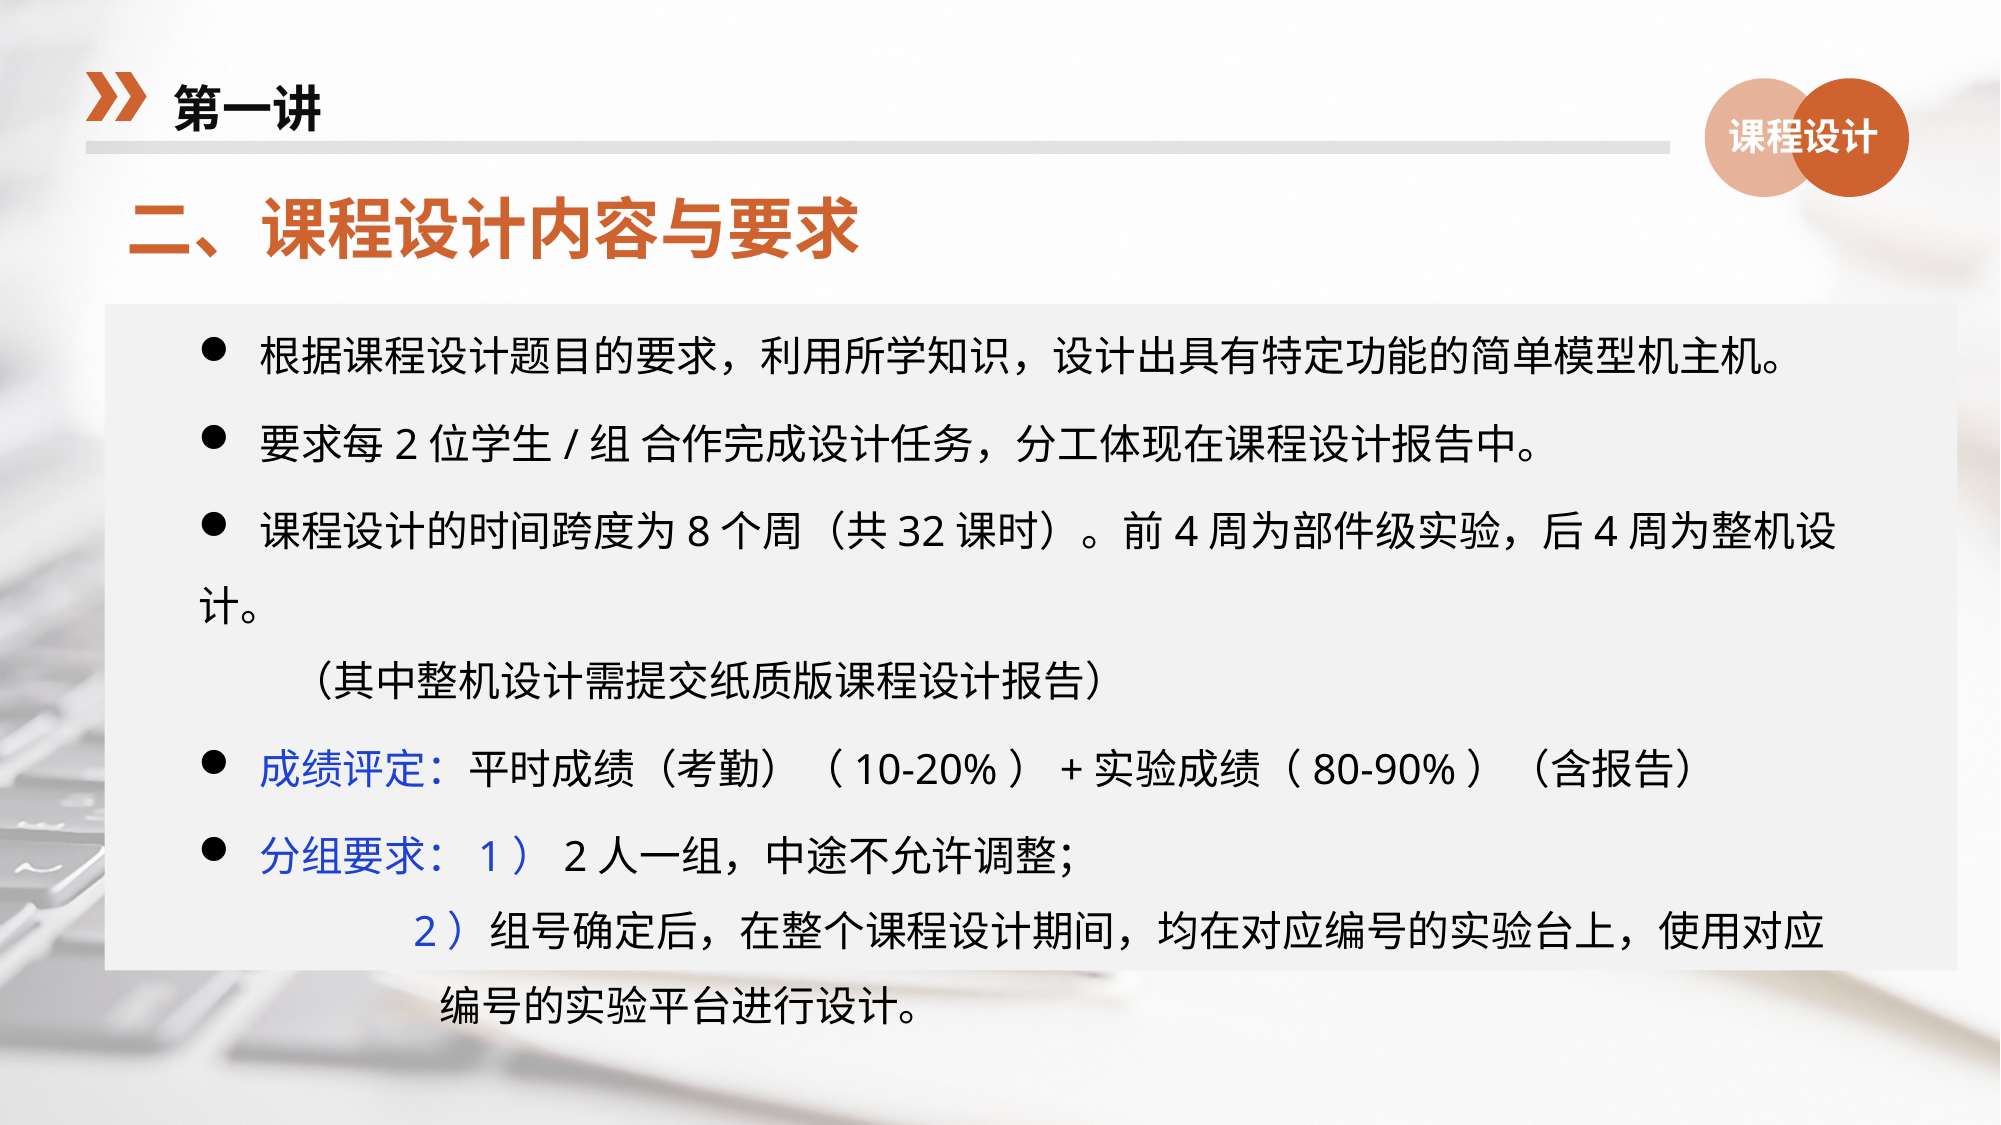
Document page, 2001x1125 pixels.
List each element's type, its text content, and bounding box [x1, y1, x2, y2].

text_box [104, 300, 1958, 971]
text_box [85, 71, 147, 122]
text_box 第一讲 [157, 40, 825, 146]
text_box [1704, 77, 1910, 198]
text_box [85, 140, 1671, 154]
text_box 二、课程设计内容与要求 [112, 179, 1034, 275]
